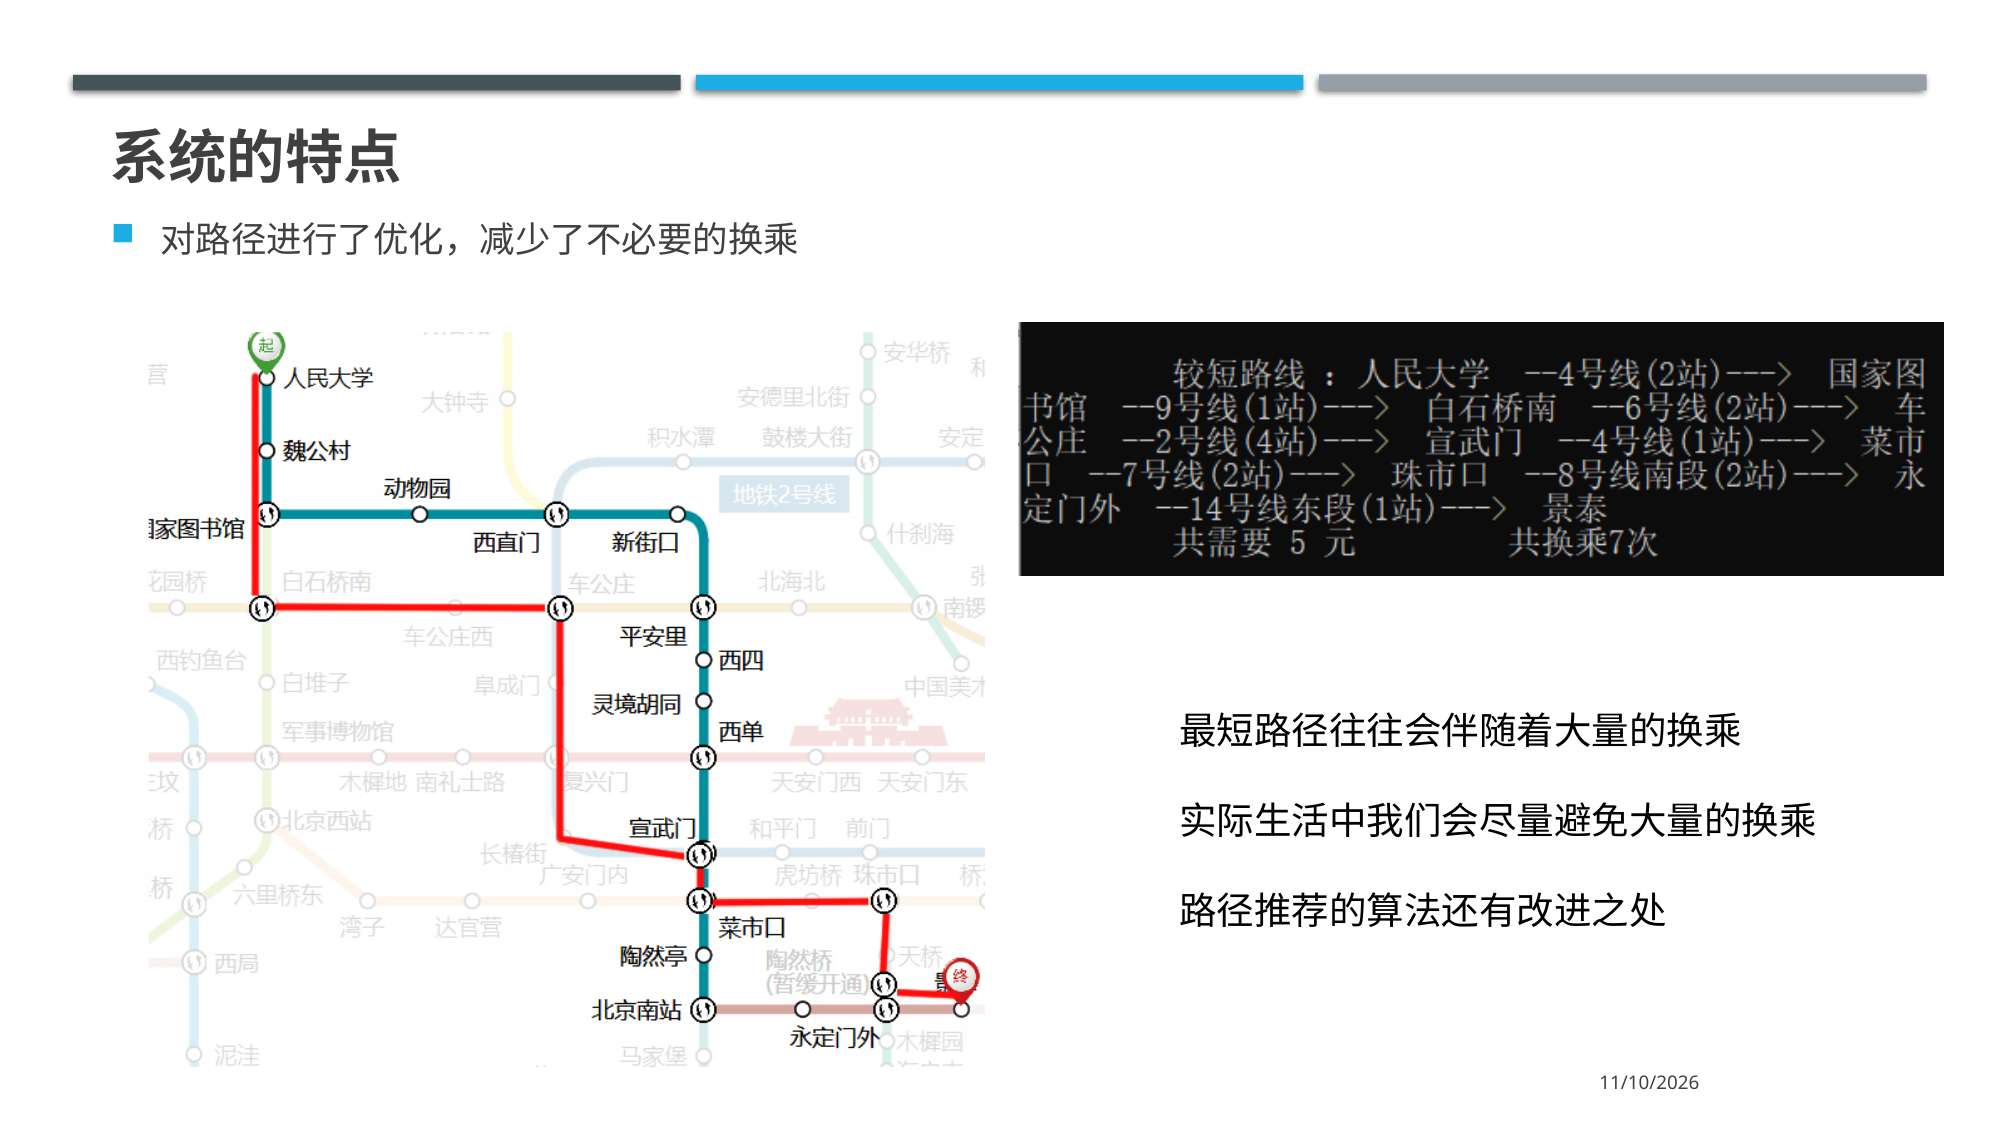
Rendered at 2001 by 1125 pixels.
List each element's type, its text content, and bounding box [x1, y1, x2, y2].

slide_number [1247, 1053, 1715, 1114]
text_box 最短路径往往会伴随着大量的换乘 实际生活中我们会尽量避免大量的换乘 路径推荐的算法还有改进之处 [1164, 699, 2000, 940]
picture [1017, 321, 1945, 577]
list 对路径进行了优化，减少了不必要的换乘 [95, 205, 1905, 266]
title 系统的特点 [95, 67, 1905, 199]
picture [94, 300, 986, 1068]
